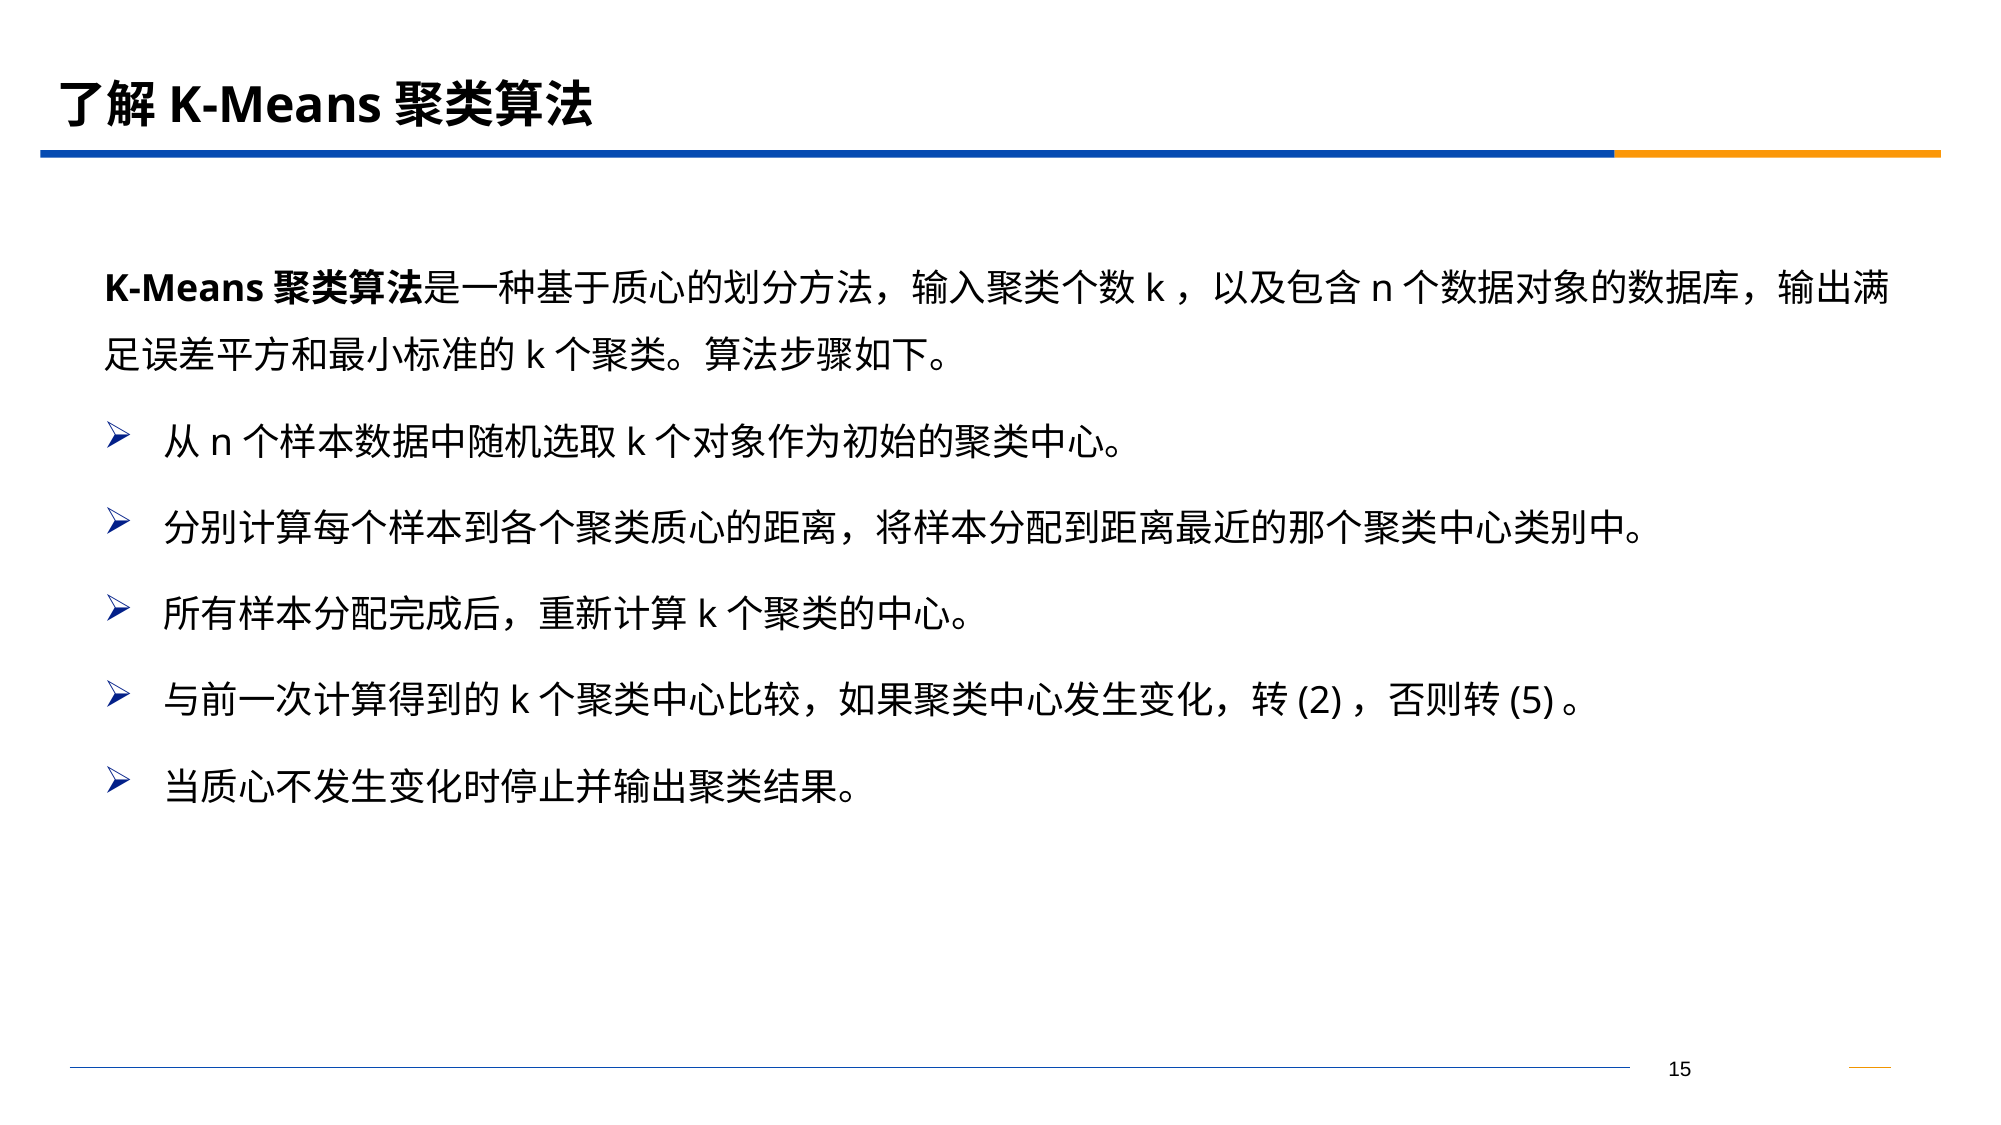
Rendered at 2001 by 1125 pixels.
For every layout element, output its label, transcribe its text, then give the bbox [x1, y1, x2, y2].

list K-Means聚类算法是一种基于质心的划分方法，输入聚类个数k，以及包含n个数据对象的数据库，输出满足误差平方和最小标准的k个聚类。算法步骤如下。 从n个样本数据中随机选取k个对象作为初始的聚类中心。 分别计算每个样本到各个聚类质心的距离，将样本分配到距离最近的那个聚类中心类别中。 所有样本分配完成后，重新计算k个聚类的中心。 与前一次计算得到的k个聚类中心比较，如果聚类中心发生变化，转(2)，否则转(5)。 当质心不发生变化时停止并输出聚类结果。 [88, 233, 1912, 951]
title 了解K-Means聚类算法 [41, 58, 1842, 146]
